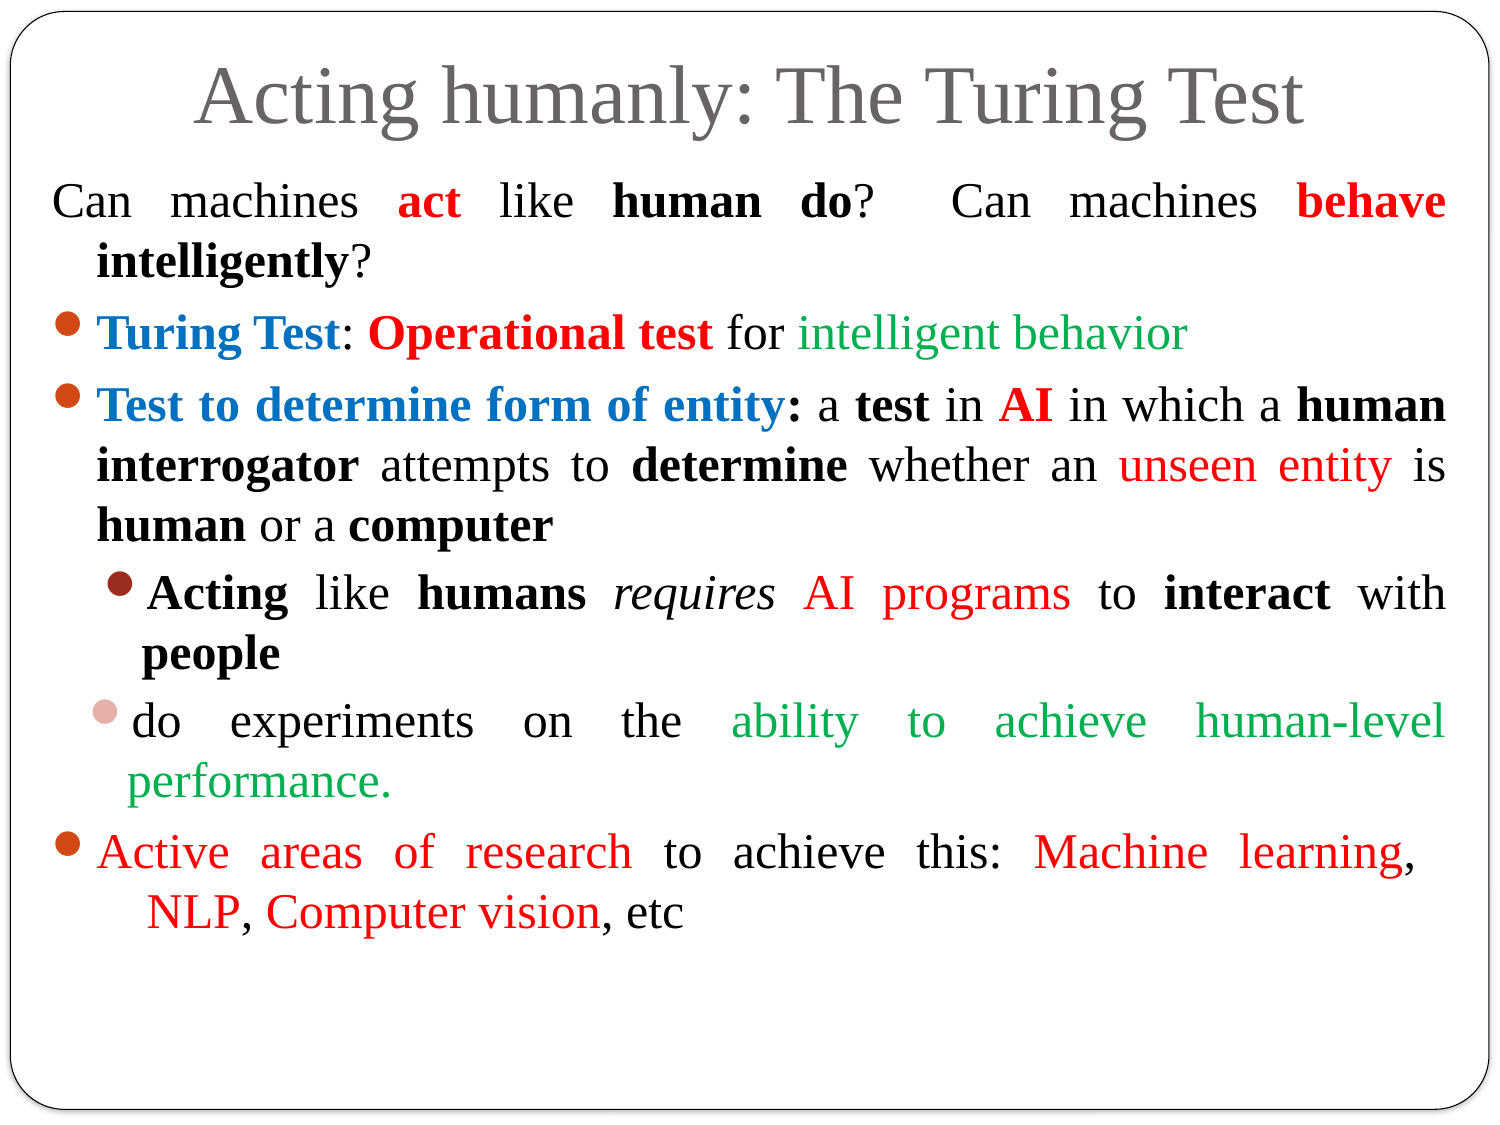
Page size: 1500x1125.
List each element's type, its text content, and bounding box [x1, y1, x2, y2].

title Acting humanly: The Turing Test [74, 44, 1426, 141]
list Can machines act like human do? Can machines behave intelligently? Turing Test: Operational test for intelligent behavior Test to determine form of entity: a test in AI in which a human interrogator attempts to determine whether an unseen entity is human or a computer Acting like humans requires AI programs to interact with people do experiments on the ability to achieve human-level performance. Active areas of research to achieve this: Machine learning, NLP, Computer vision, etc [36, 159, 1462, 1066]
